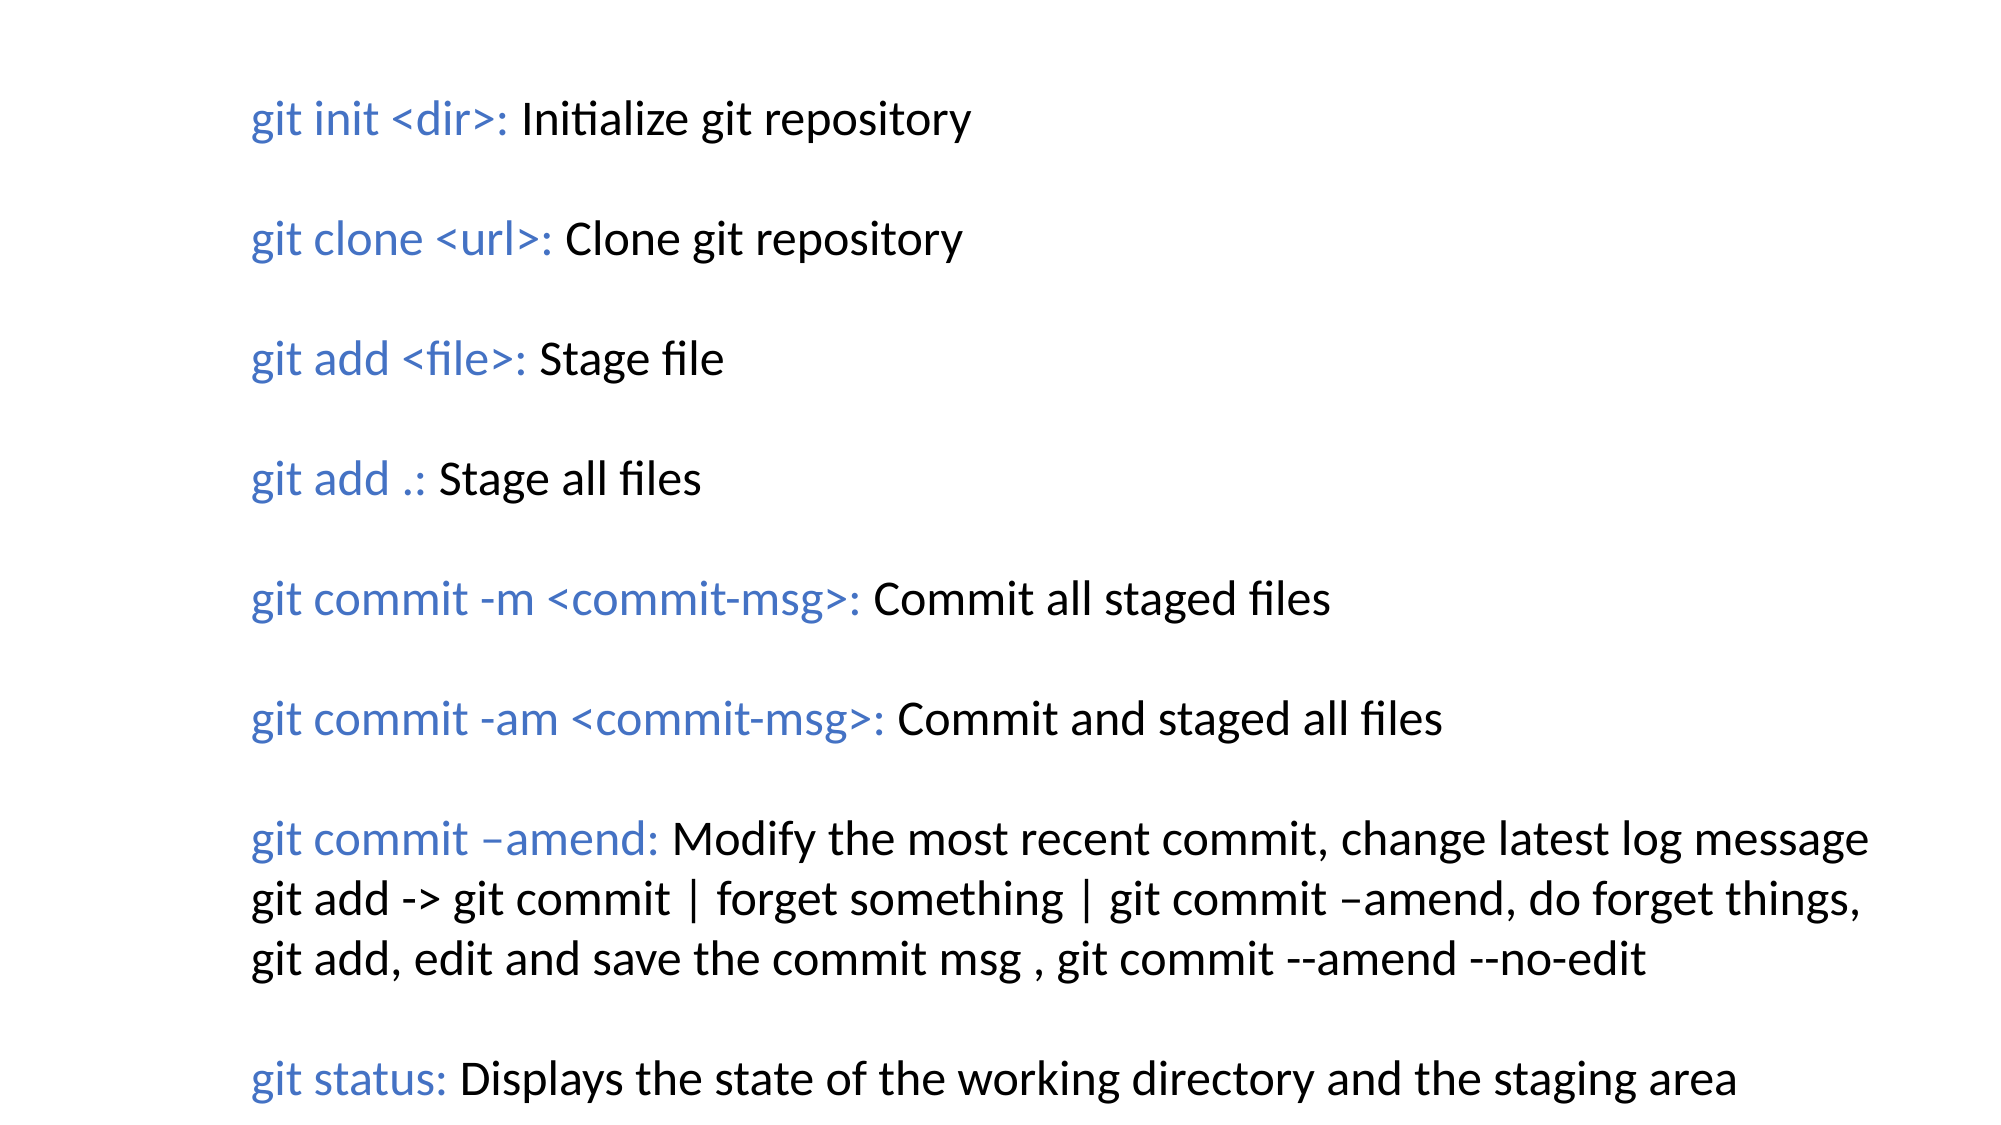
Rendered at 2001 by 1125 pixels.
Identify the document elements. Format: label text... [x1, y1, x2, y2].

text_box git init <dir>: Initialize git repository git clone <url>: Clone git repository git add <file>: Stage file git add .: Stage all files git commit -m <commit-msg>: Commit all staged files git commit -am <commit-msg>: Commit and staged all files git commit –amend: Modify the most recent commit, change latest log message git add -> git commit | forget something | git commit –amend, do forget things, git add, edit and save the commit msg , git commit --amend --no-edit git status: Displays the state of the working directory and the staging area [236, 18, 1936, 1113]
